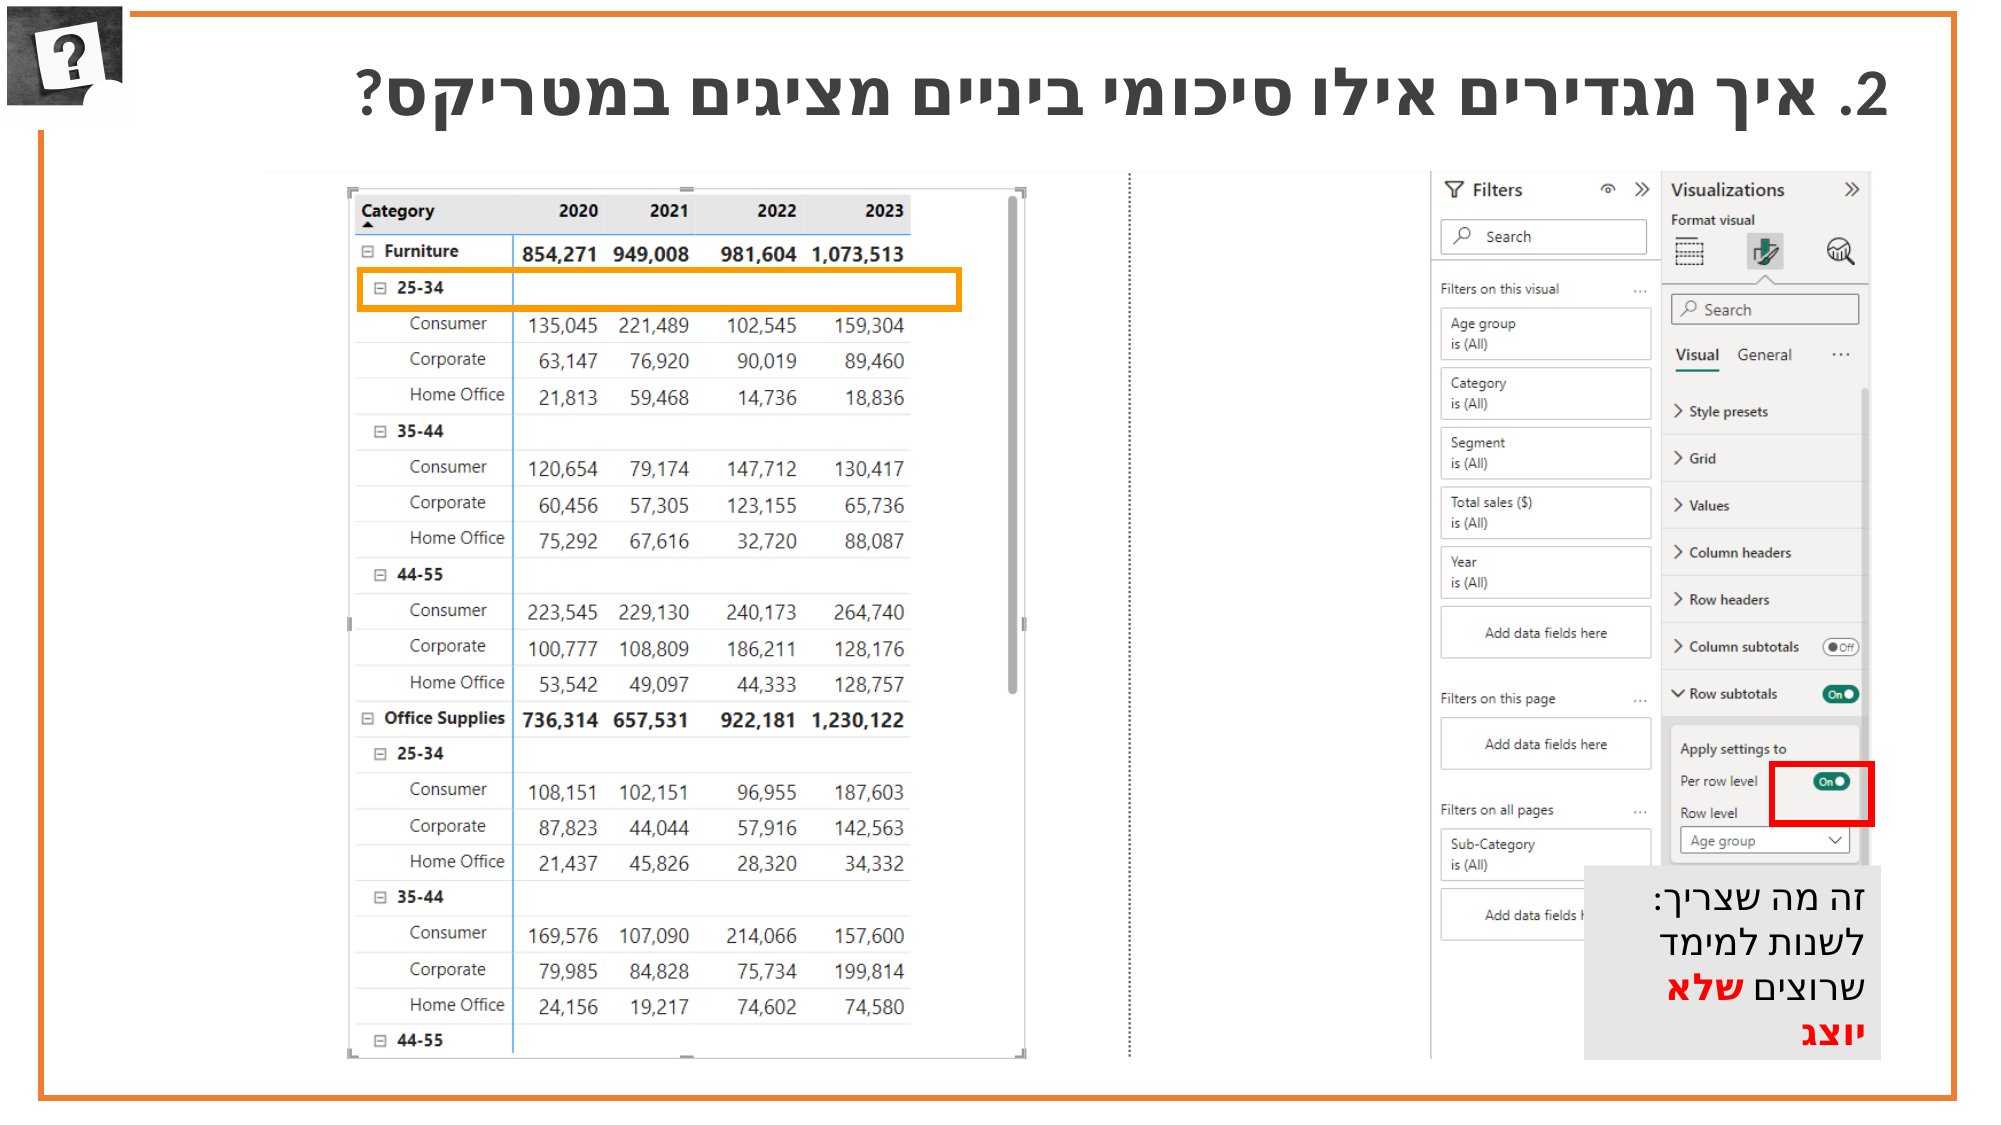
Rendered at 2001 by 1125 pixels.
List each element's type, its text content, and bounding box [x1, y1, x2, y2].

text_box זה מה שצריך: לשנות למימד שרוצים שלא יוצג [1584, 865, 1881, 1061]
picture [0, 0, 130, 130]
text_box [40, 13, 1955, 1099]
picture [267, 171, 1872, 1059]
